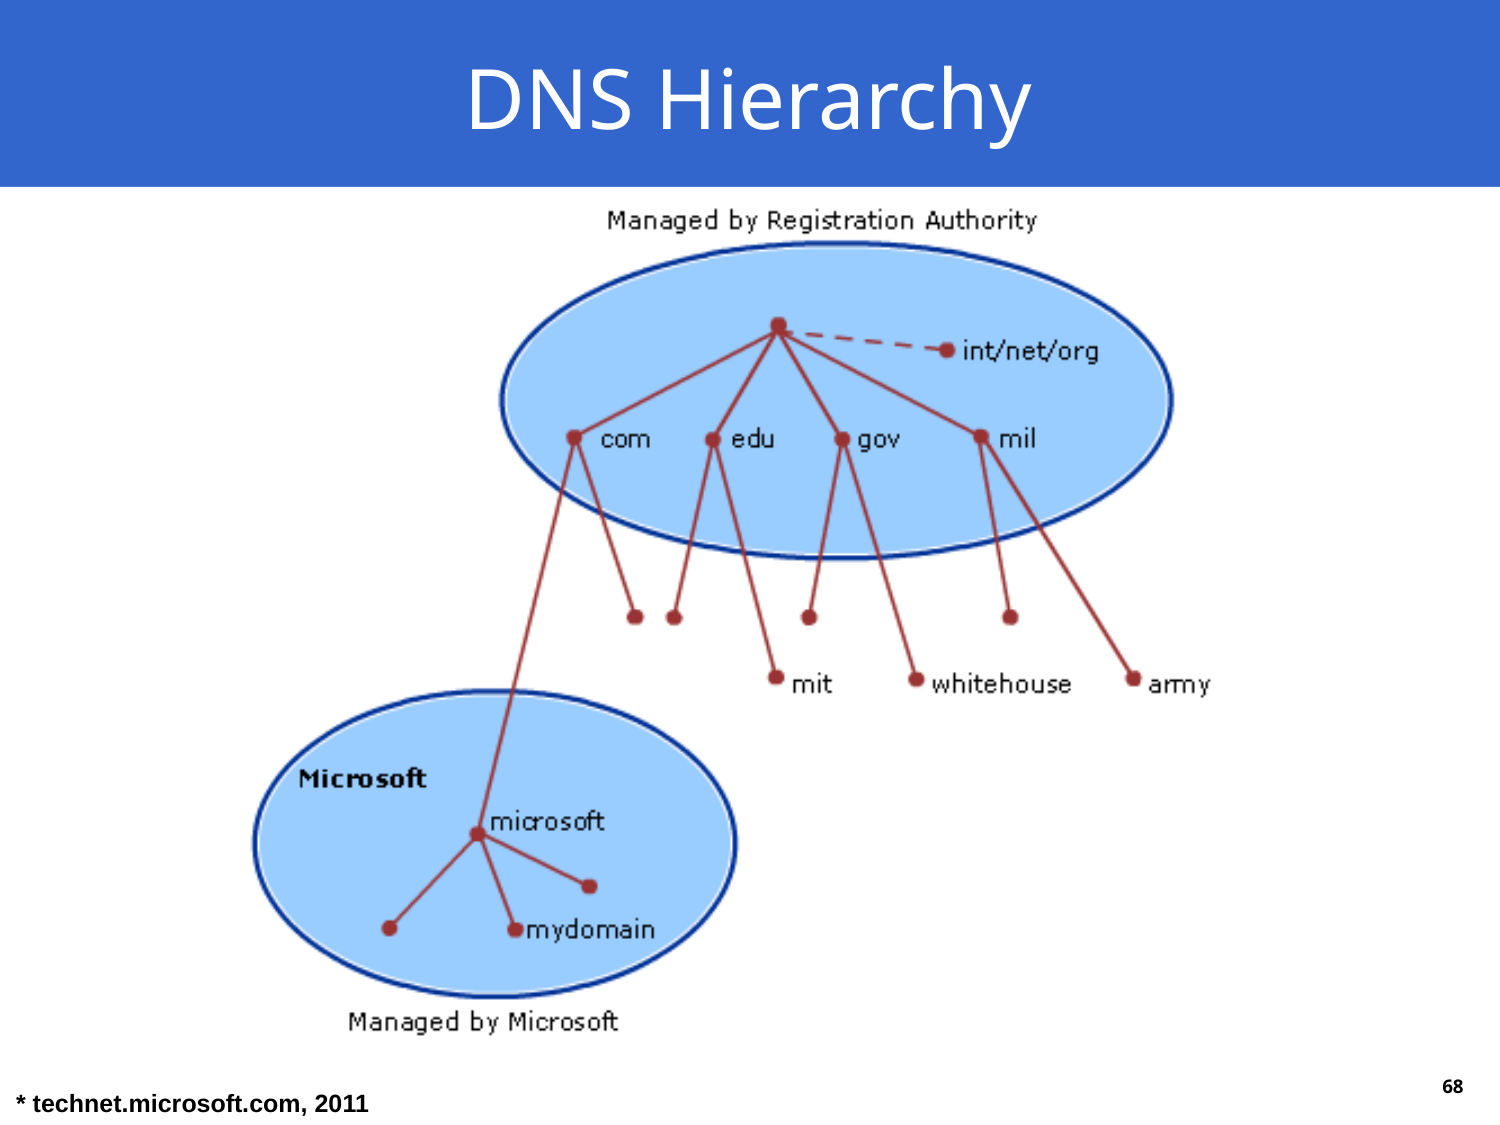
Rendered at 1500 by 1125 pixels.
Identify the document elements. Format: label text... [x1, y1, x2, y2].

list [249, 205, 1213, 1038]
title DNS Hierarchy [51, 8, 1446, 184]
text_box * technet.microsoft.com, 2011 [1, 1079, 385, 1125]
